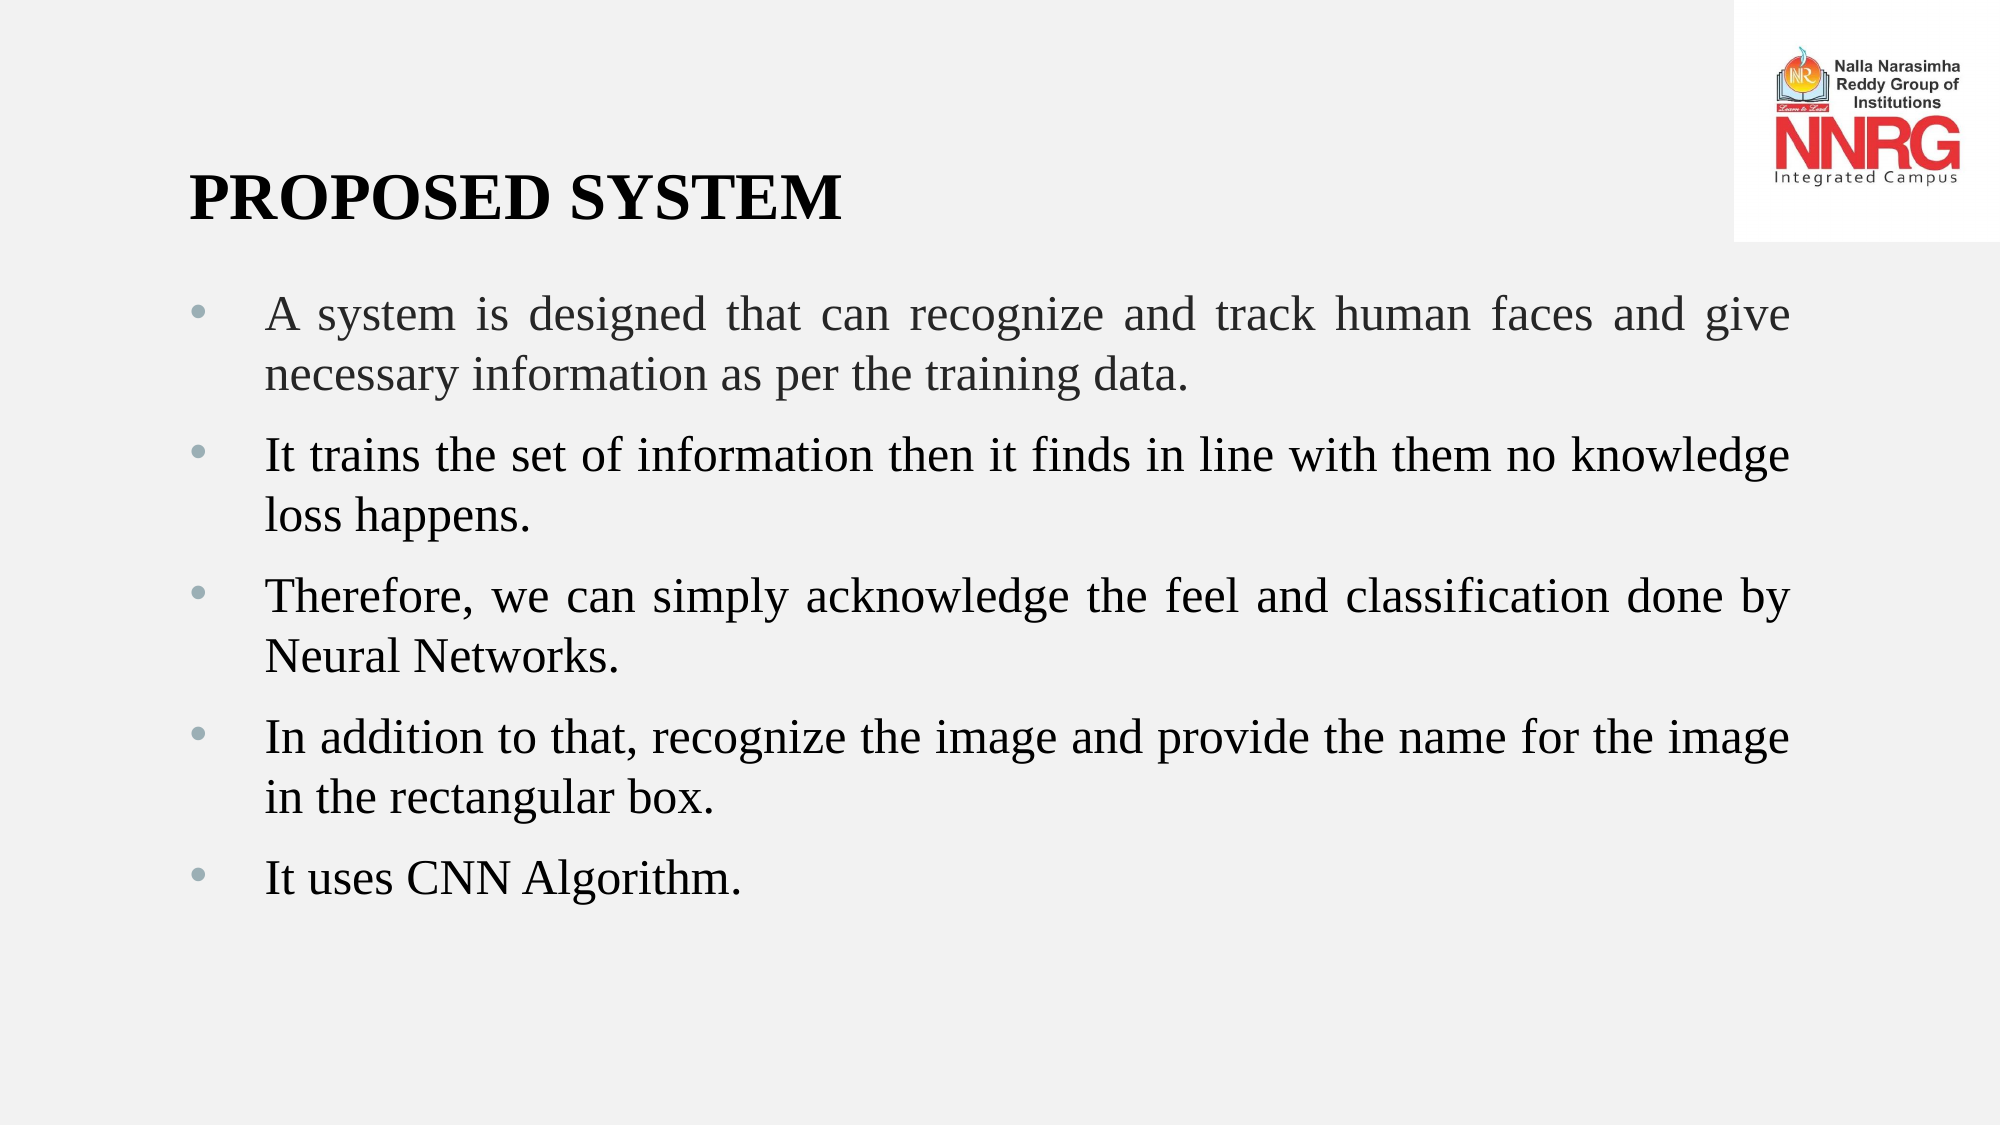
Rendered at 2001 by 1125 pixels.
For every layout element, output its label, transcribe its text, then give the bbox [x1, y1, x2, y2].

list A system is designed that can recognize and track human faces and give necessary information as per the training data. It trains the set of information then it finds in line with them no knowledge loss happens. Therefore, we can simply acknowledge the feel and classification done by Neural Networks. In addition to that, recognize the image and provide the name for the image in the rectangular box. It uses CNN Algorithm. [174, 273, 1807, 1066]
picture [1734, 0, 2000, 242]
text_box PROPOSED SYSTEM [174, 145, 864, 241]
